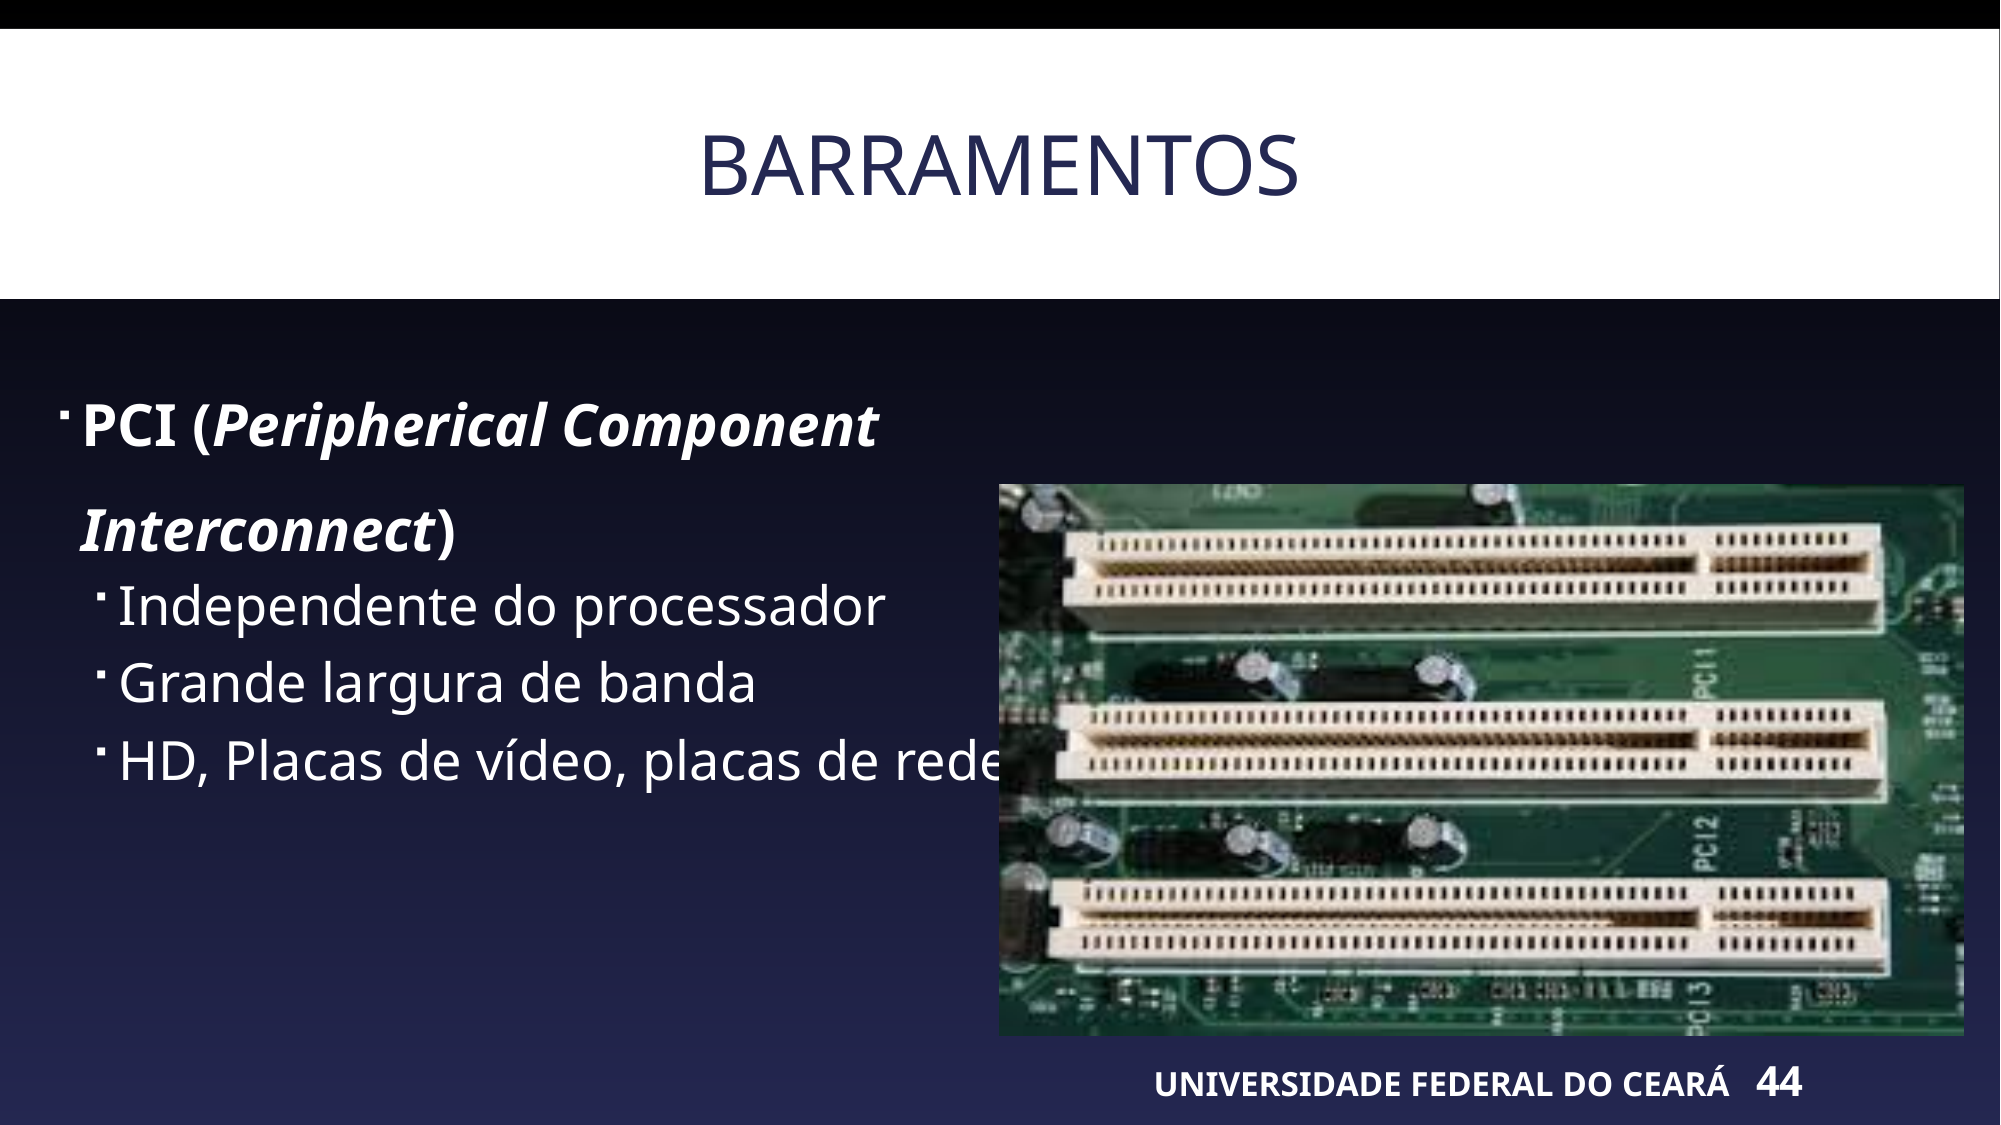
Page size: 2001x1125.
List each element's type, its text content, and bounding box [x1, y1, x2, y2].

picture [999, 484, 1964, 1036]
footer UNIVERSIDADE FEDERAL DO CEARÁ [918, 1053, 1746, 1114]
title barramentos [197, 46, 1803, 295]
slide_number 44 [1748, 1053, 1904, 1114]
list PCI (Peripherical Component Interconnect) Independente do processador Grande largura de banda HD, Placas de vídeo, placas de rede... [36, 345, 1160, 1036]
